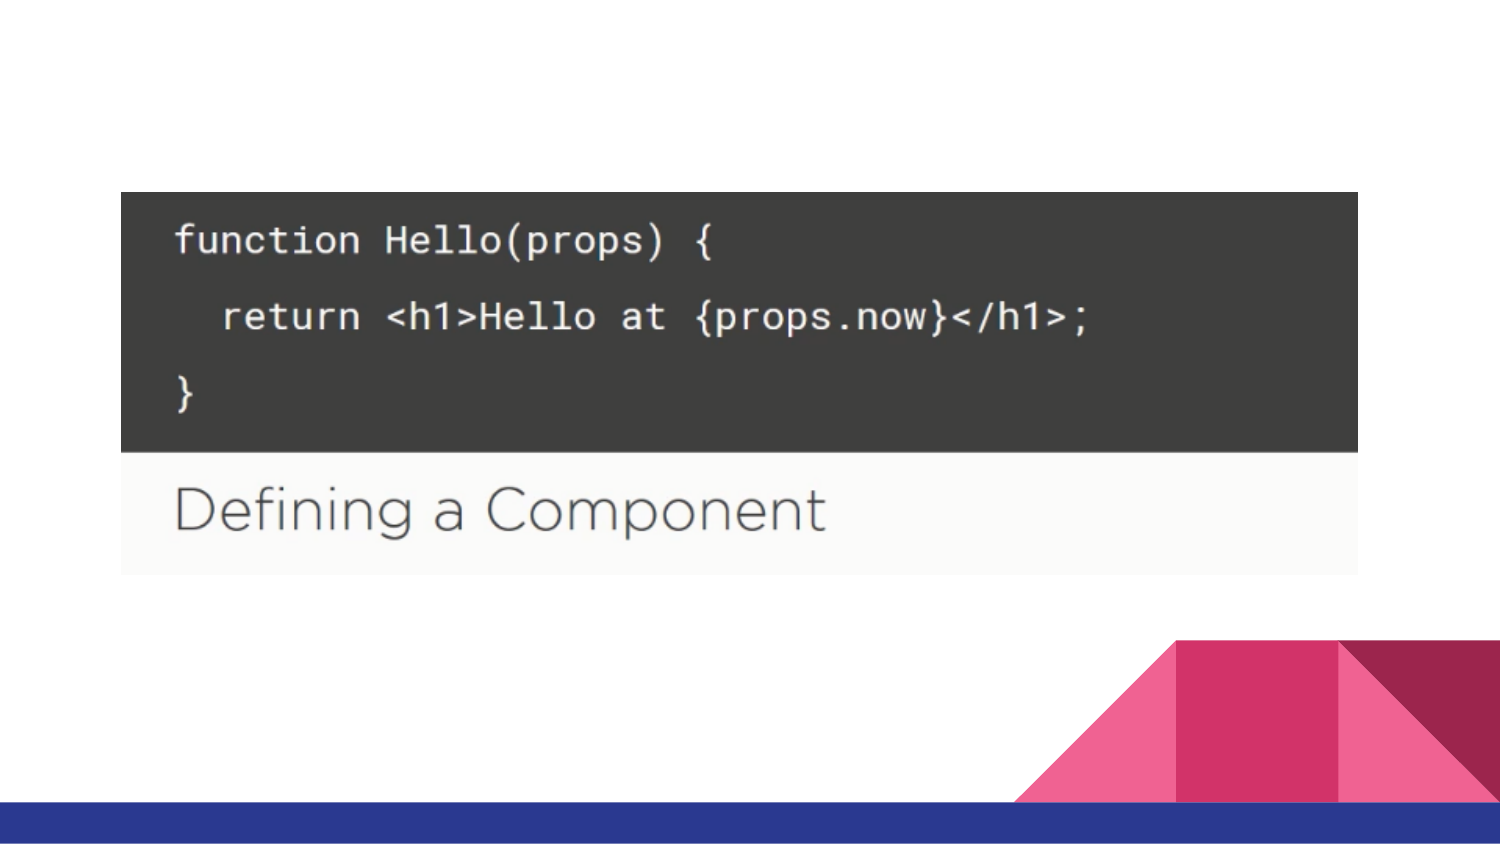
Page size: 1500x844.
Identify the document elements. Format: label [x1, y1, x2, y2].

picture [121, 191, 1358, 576]
